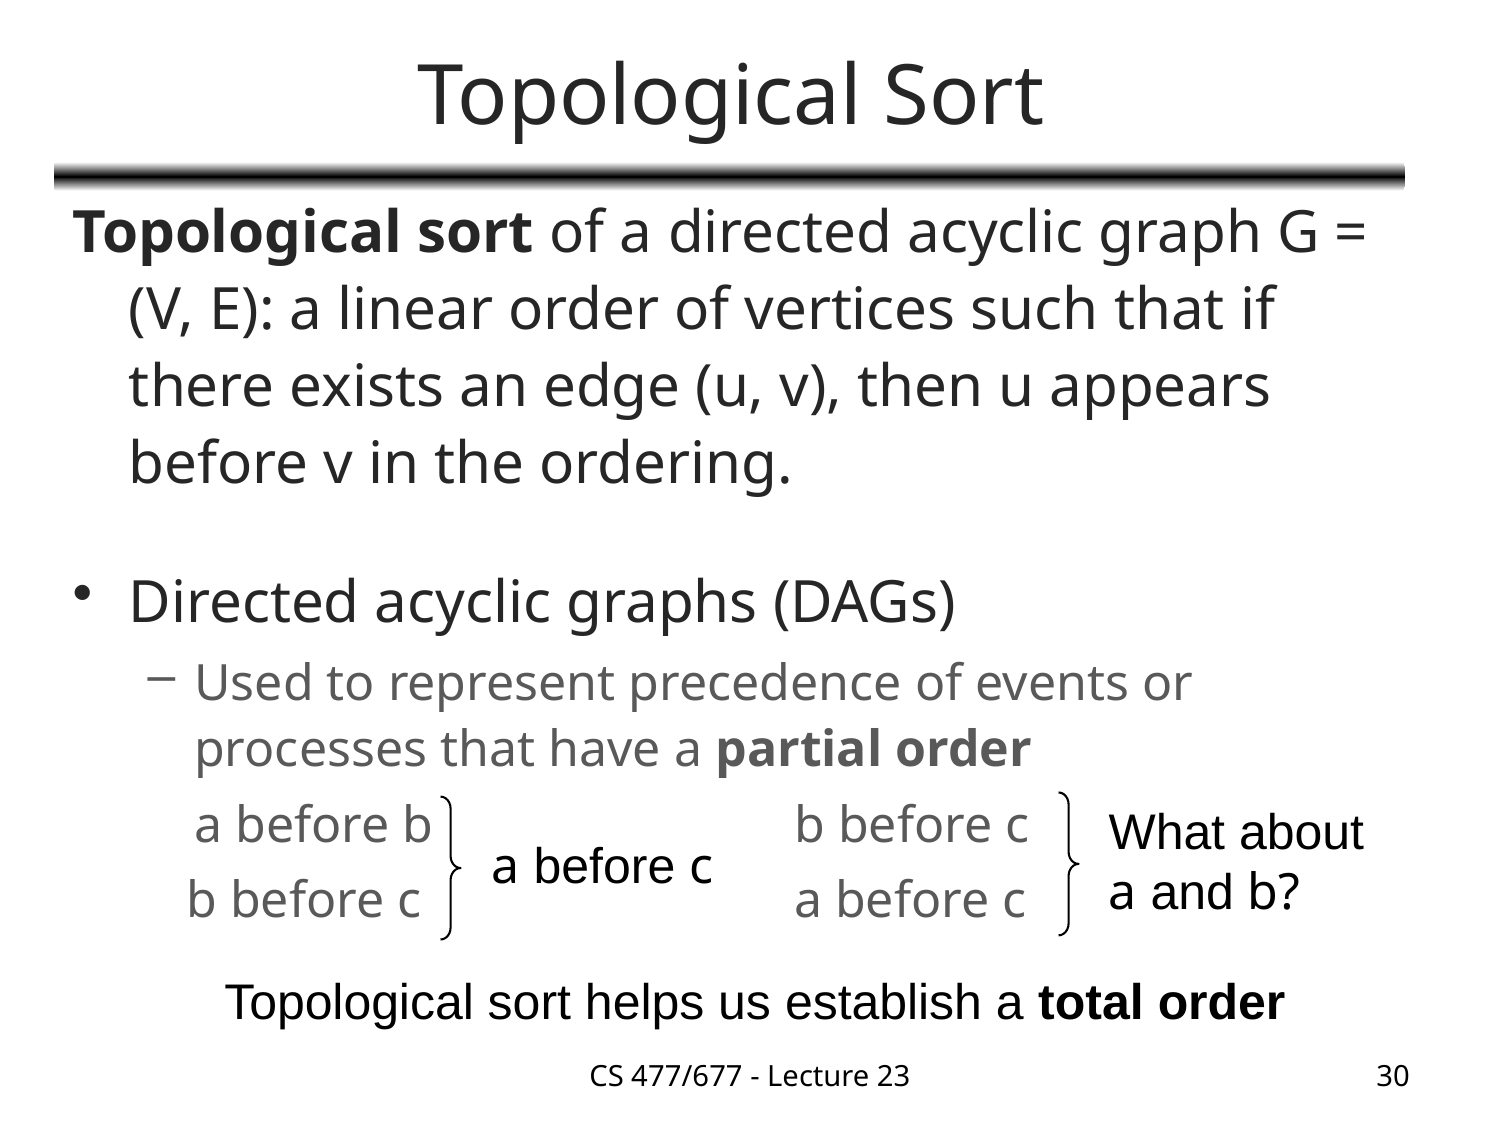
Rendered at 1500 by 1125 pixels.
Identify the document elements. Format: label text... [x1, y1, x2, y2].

text_box Topological sort helps us establish a total order [209, 962, 1402, 1038]
slide_number 30 [1074, 1049, 1426, 1103]
footer CS 477/677 - Lecture 23 [512, 1049, 988, 1103]
text_box What about a and b? [1093, 792, 1393, 927]
text_box a before c [476, 826, 729, 901]
title Topological Sort [55, 16, 1407, 166]
text_box [1058, 792, 1079, 936]
text_box [440, 796, 461, 940]
list Topological sort of a directed acyclic graph G = (V, E): a linear order of vertices such that if there exists an edge (u, v), then u appears before v in the ordering. Directed acyclic graphs (DAGs) Used to represent precedence of events or processes that have a partial order a before b b before c b before c a before c [57, 179, 1408, 1013]
